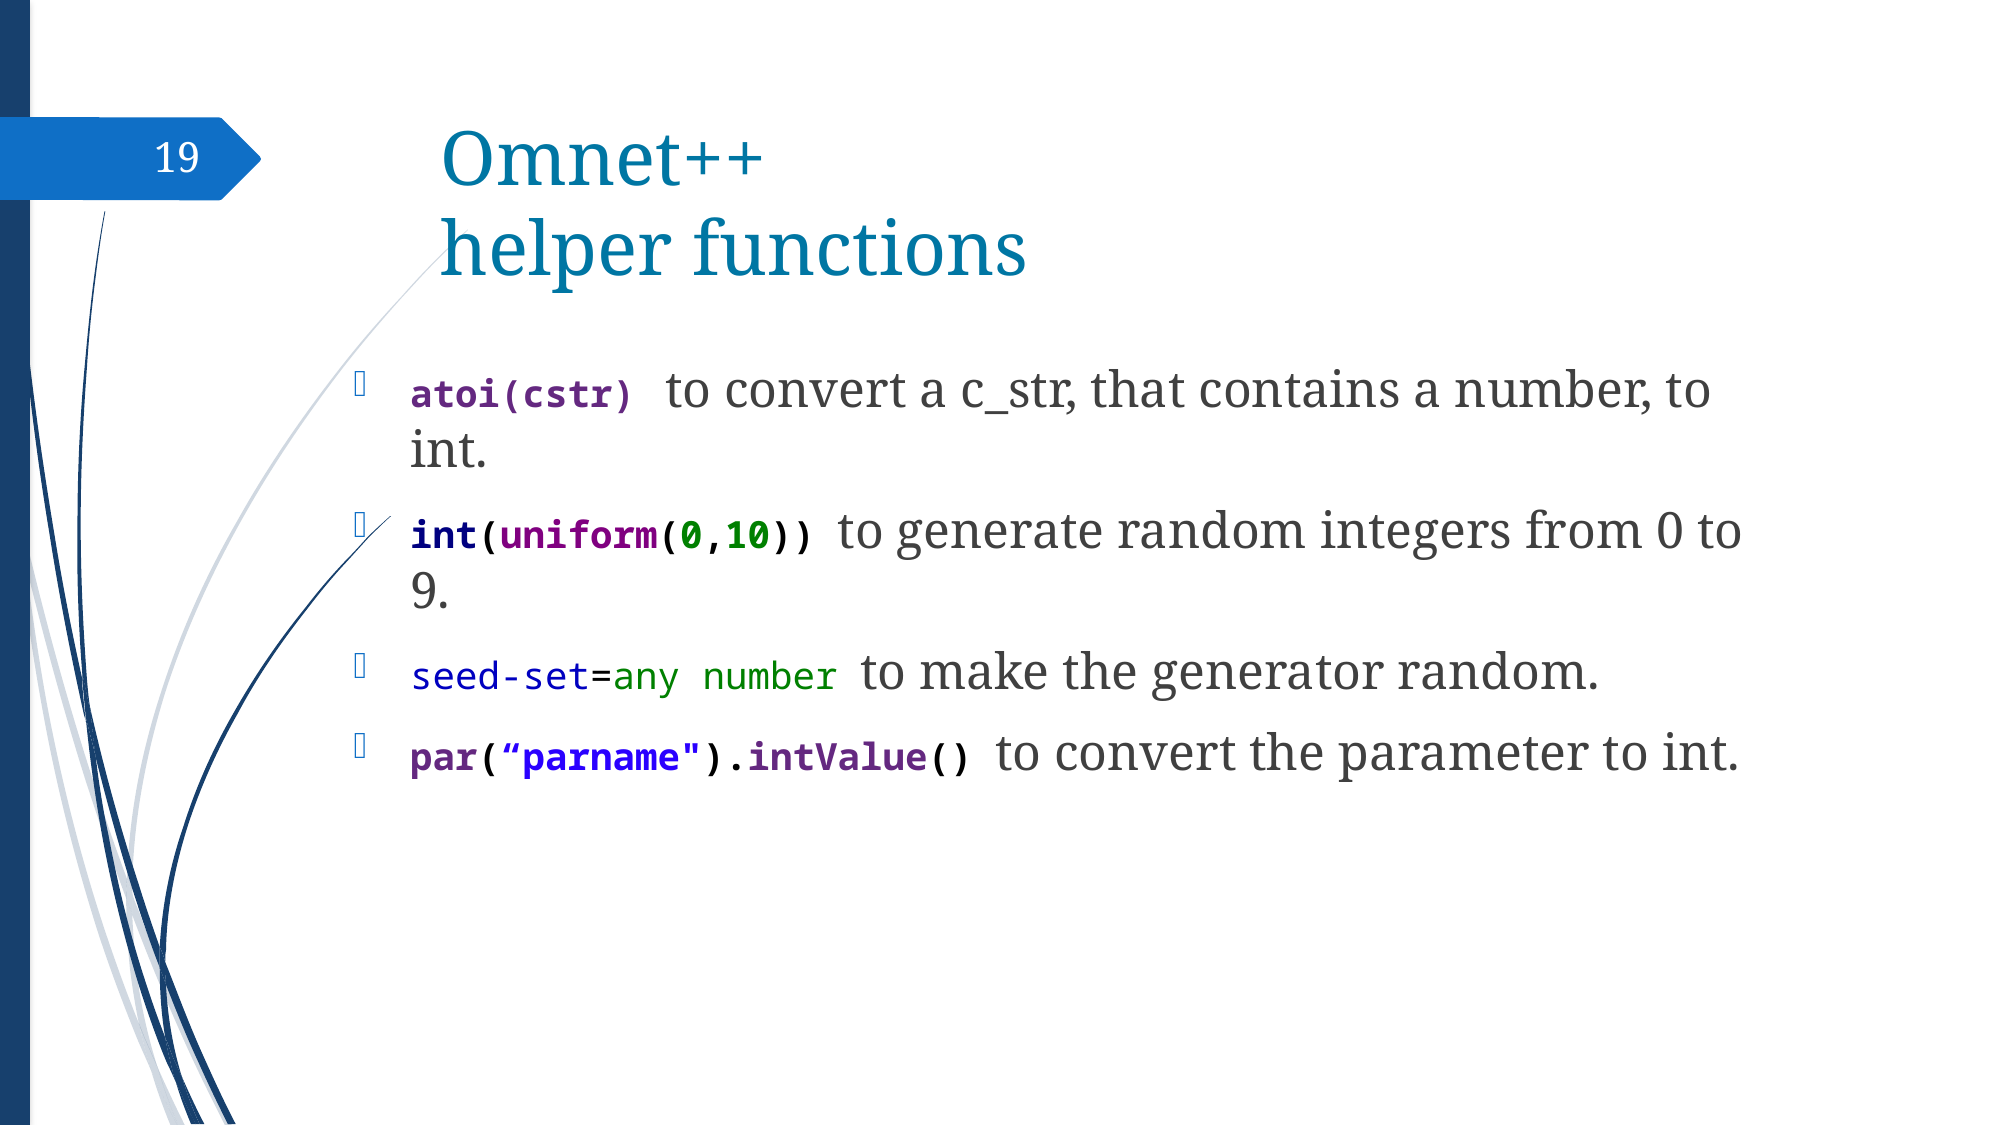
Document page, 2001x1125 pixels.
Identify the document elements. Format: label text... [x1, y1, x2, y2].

slide_number 19 [87, 129, 216, 190]
title Omnet++ helper functions [425, 102, 1888, 313]
list atoi(cstr) to convert a c_str, that contains a number, to int. int(uniform(0,10)) to generate random integers from 0 to 9. seed-set=any number to make the generator random. par(“parname").intValue() to convert the parameter to int. [338, 350, 1802, 970]
